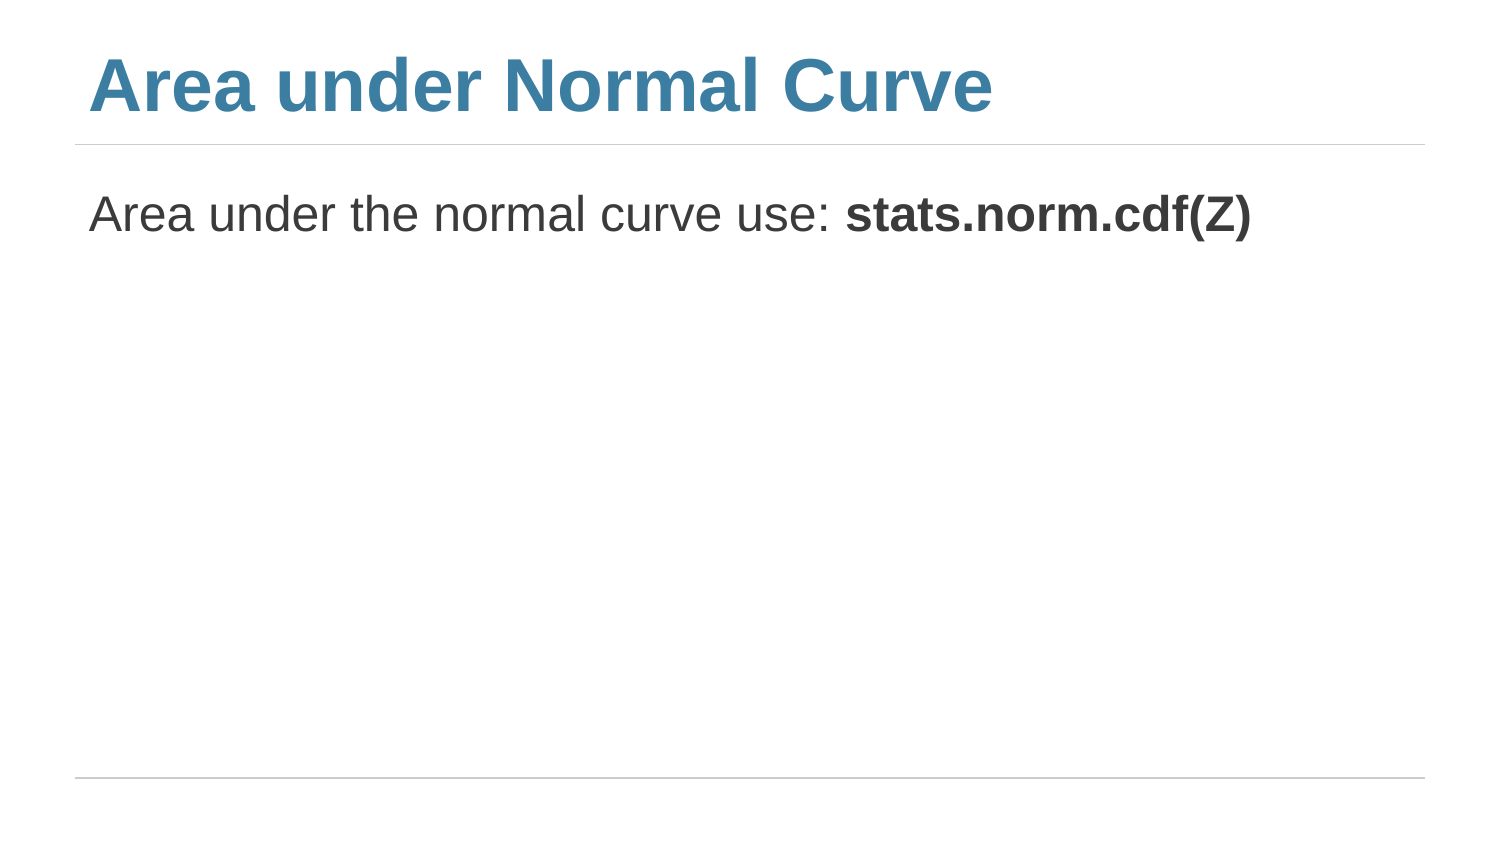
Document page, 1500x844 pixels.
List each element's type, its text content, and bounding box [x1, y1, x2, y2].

text_box Area under the normal curve use: stats.norm.cdf(Z) [86, 179, 1463, 364]
text_box Area under Normal Curve [86, 34, 1082, 127]
